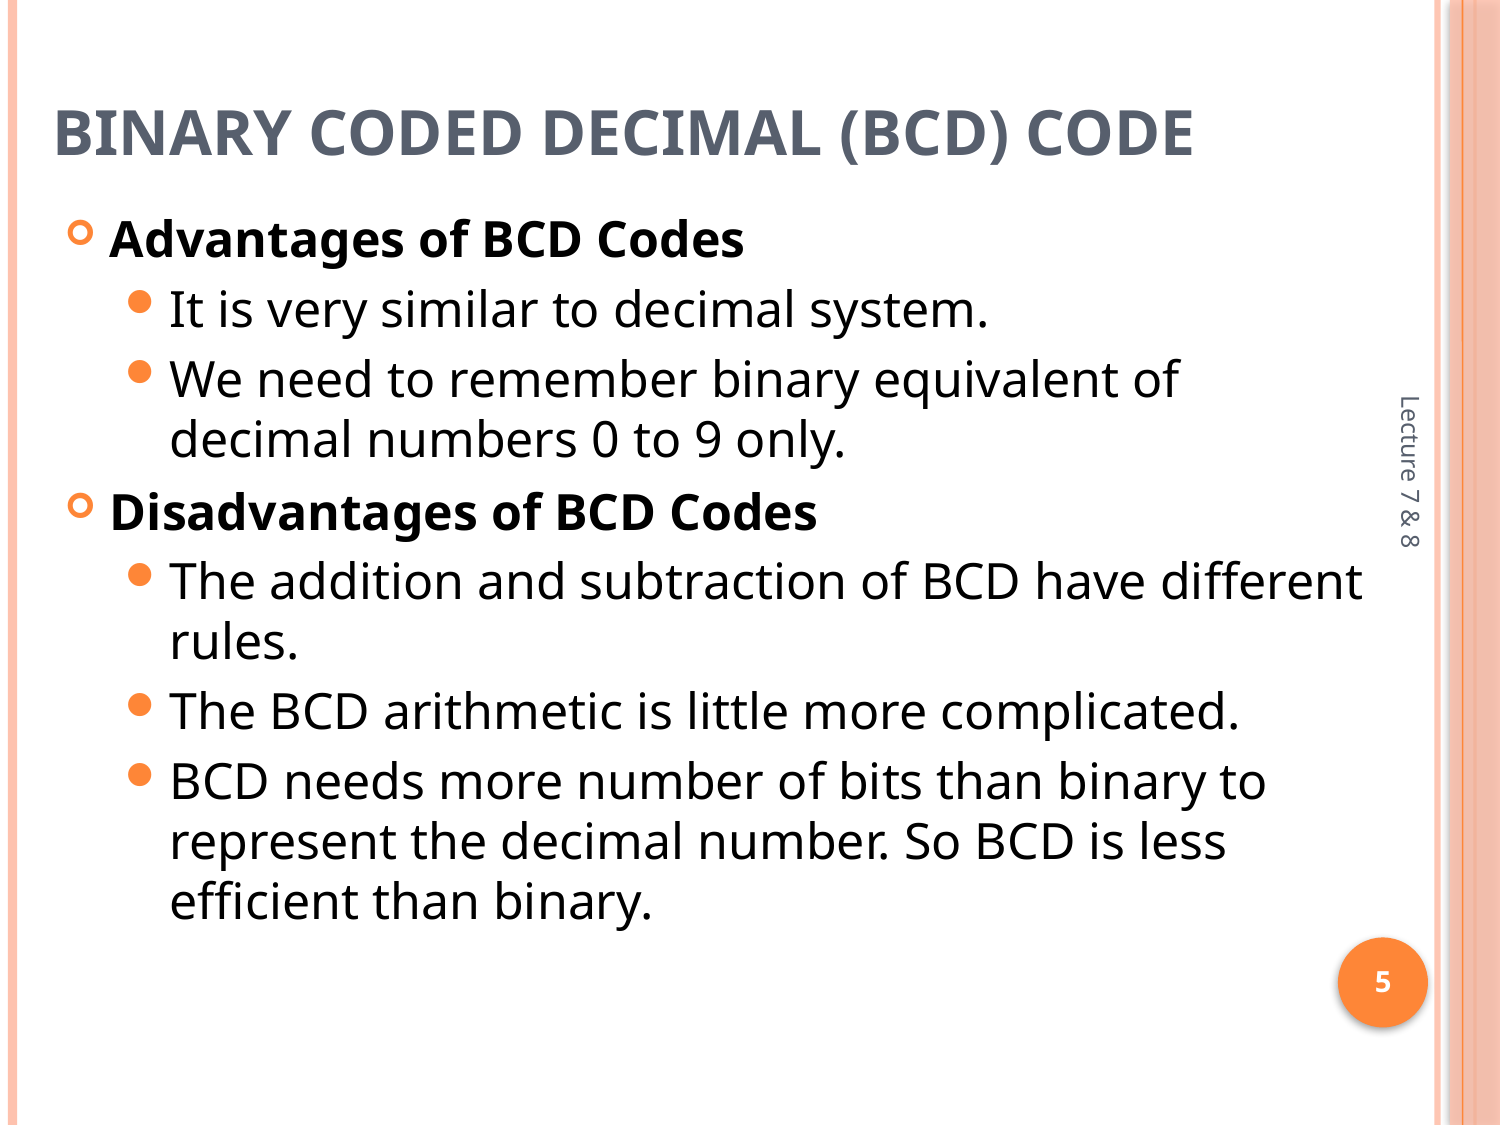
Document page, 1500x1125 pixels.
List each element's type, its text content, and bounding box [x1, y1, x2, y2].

footer Lecture 7 & 8 [1379, 380, 1440, 906]
slide_number 5 [1333, 940, 1434, 1027]
title Binary Coded Decimal (BCD) code [37, 0, 1263, 175]
list Advantages of BCD Codes It is very similar to decimal system. We need to remember binary equivalent of decimal numbers 0 to 9 only. Disadvantages of BCD Codes The addition and subtraction of BCD have different rules. The BCD arithmetic is little more complicated. BCD needs more number of bits than binary to represent the decimal number. So BCD is less efficient than binary. [50, 200, 1388, 1025]
